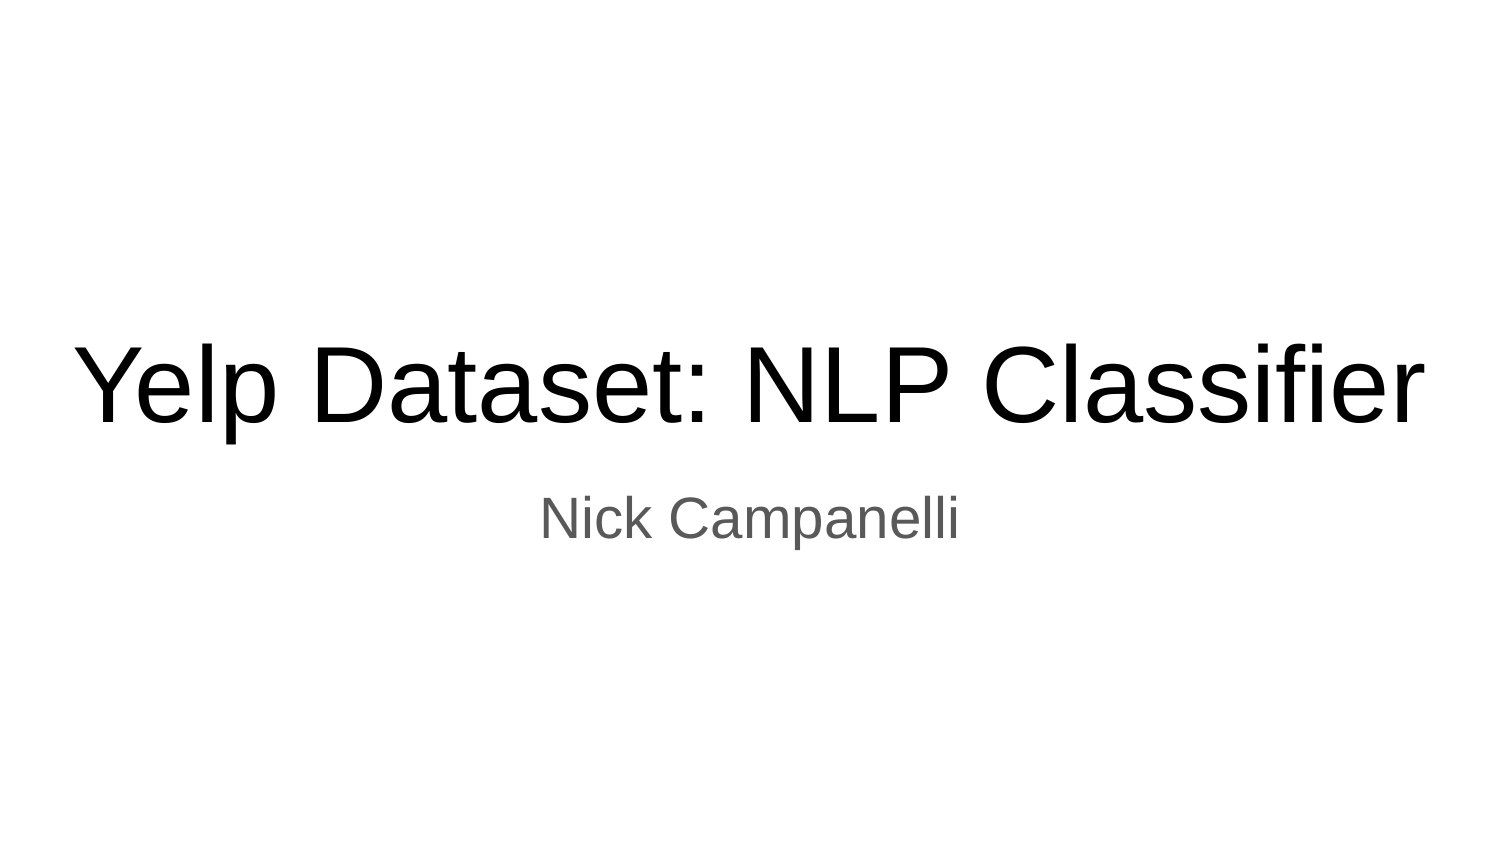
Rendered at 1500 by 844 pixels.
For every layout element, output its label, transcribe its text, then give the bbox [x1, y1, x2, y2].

title Yelp Dataset: NLP Classifier [51, 122, 1449, 459]
subtitle Nick Campanelli [51, 464, 1449, 595]
